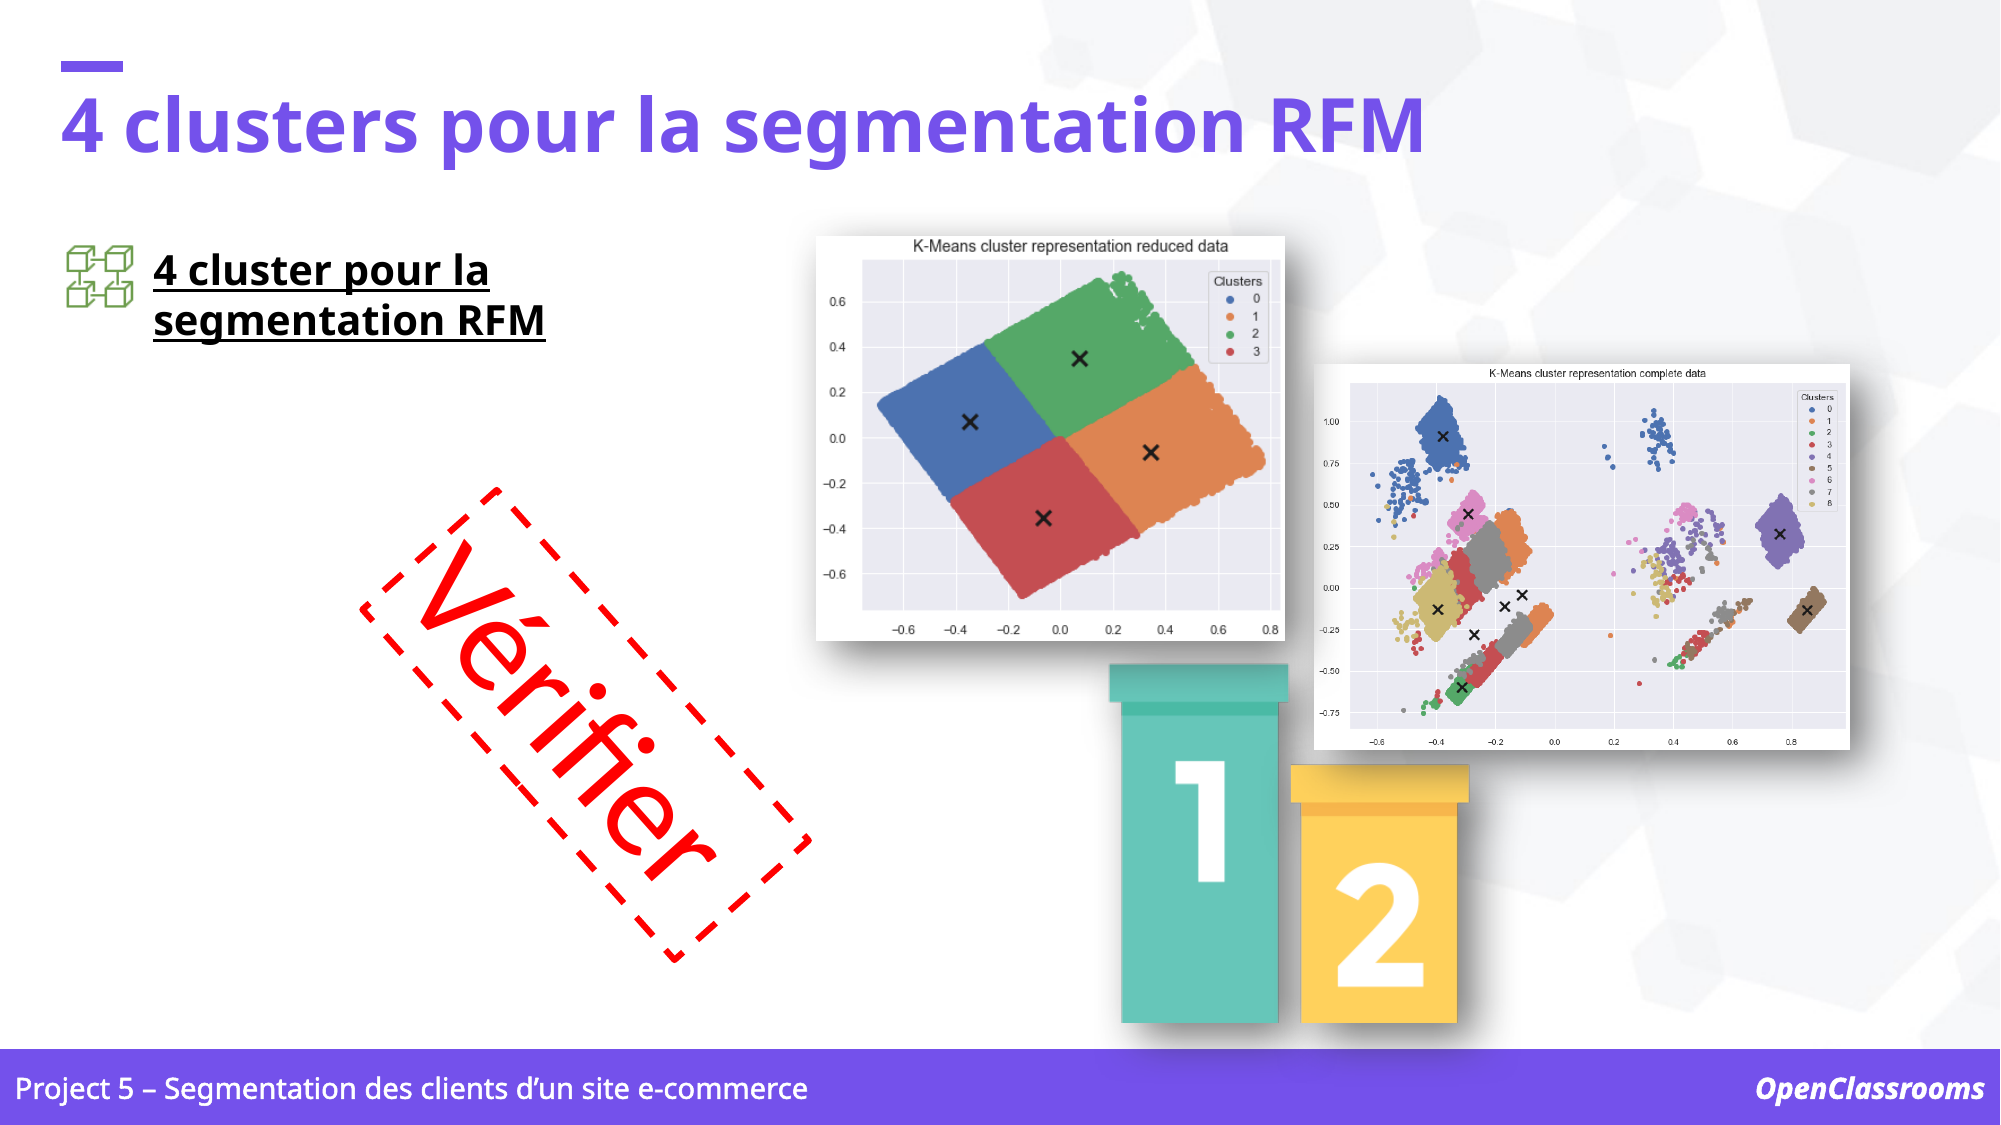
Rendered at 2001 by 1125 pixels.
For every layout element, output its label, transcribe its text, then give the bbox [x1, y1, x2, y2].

text_box Project 5 – Segmentation des clients d’un site e-commerce [0, 1062, 1474, 1112]
text_box 4 cluster pour la segmentation RFM [138, 236, 686, 352]
text_box [0, 1049, 2000, 1125]
picture [0, 0, 2001, 1125]
text_box 4 clusters pour la segmentation RFM [45, 70, 1572, 185]
text_box OpenClassrooms [1729, 1062, 2000, 1112]
text_box [61, 61, 123, 72]
text_box Vérifier [362, 490, 809, 960]
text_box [1108, 608, 1474, 1023]
